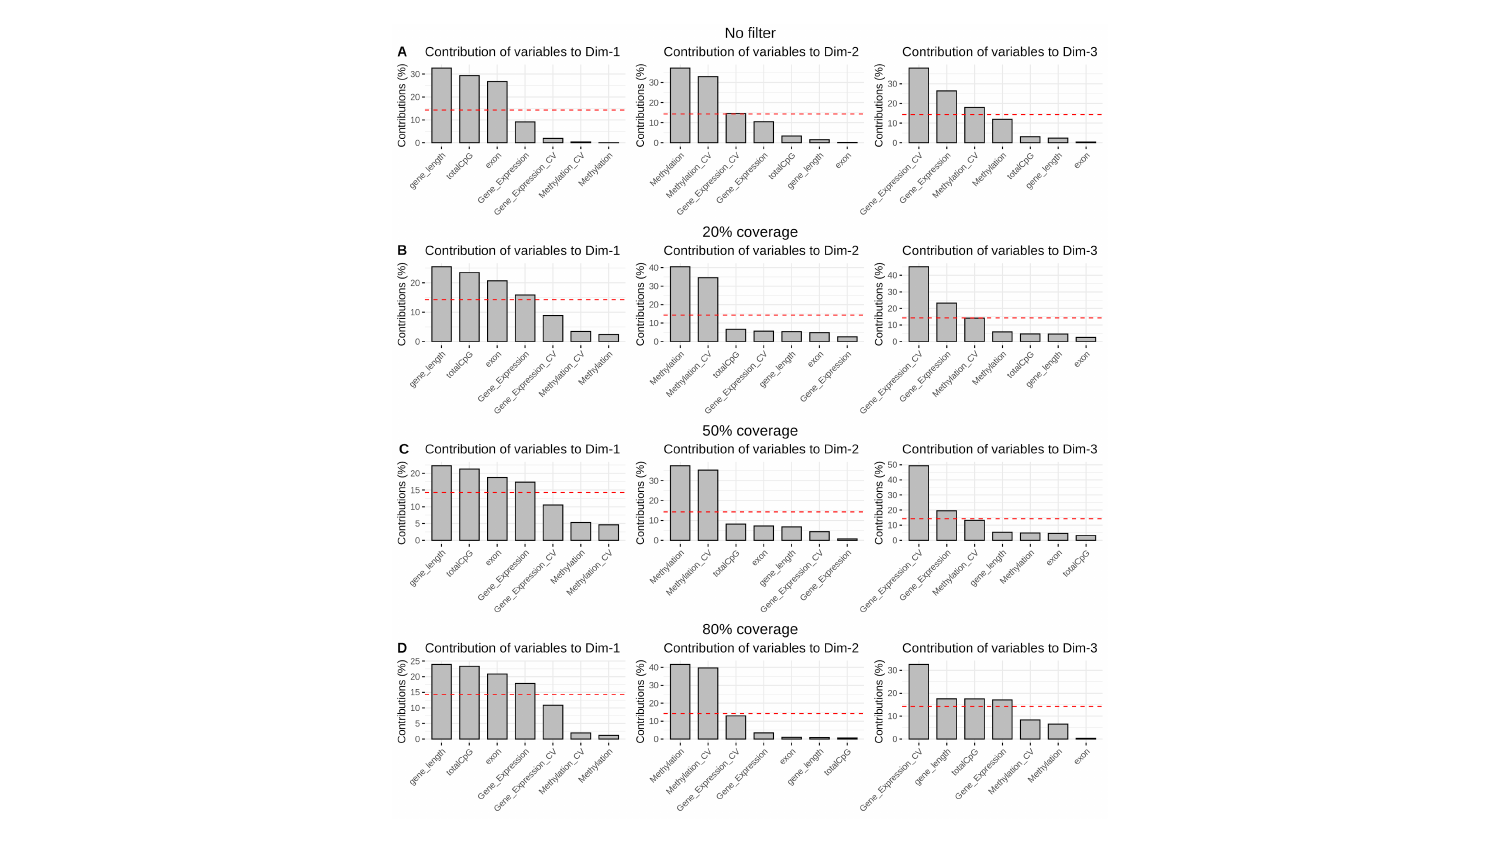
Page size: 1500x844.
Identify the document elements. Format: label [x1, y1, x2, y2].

picture [392, 24, 1108, 819]
